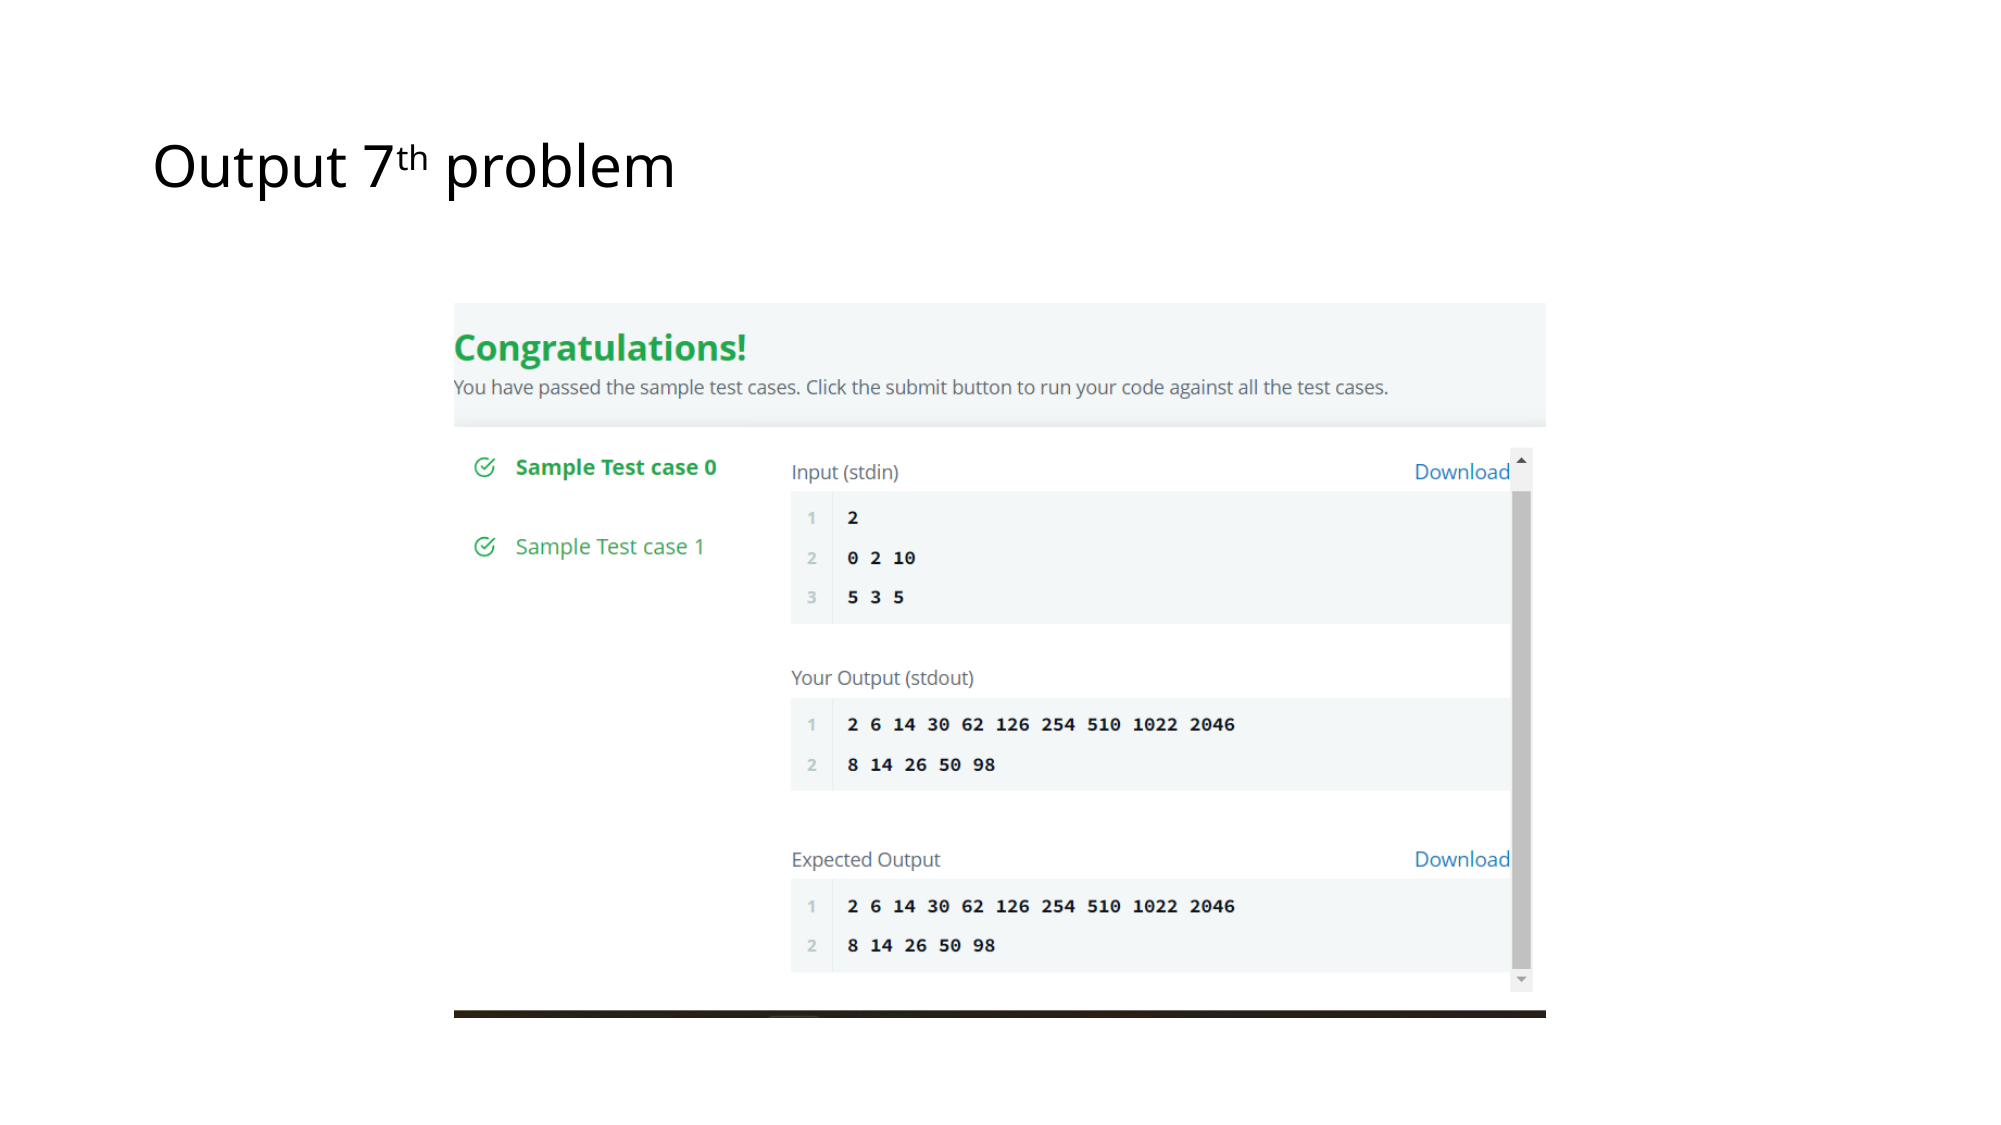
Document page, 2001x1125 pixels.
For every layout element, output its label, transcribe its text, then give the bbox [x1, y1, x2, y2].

title Output 7th problem [137, 59, 1863, 278]
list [454, 303, 1546, 1018]
